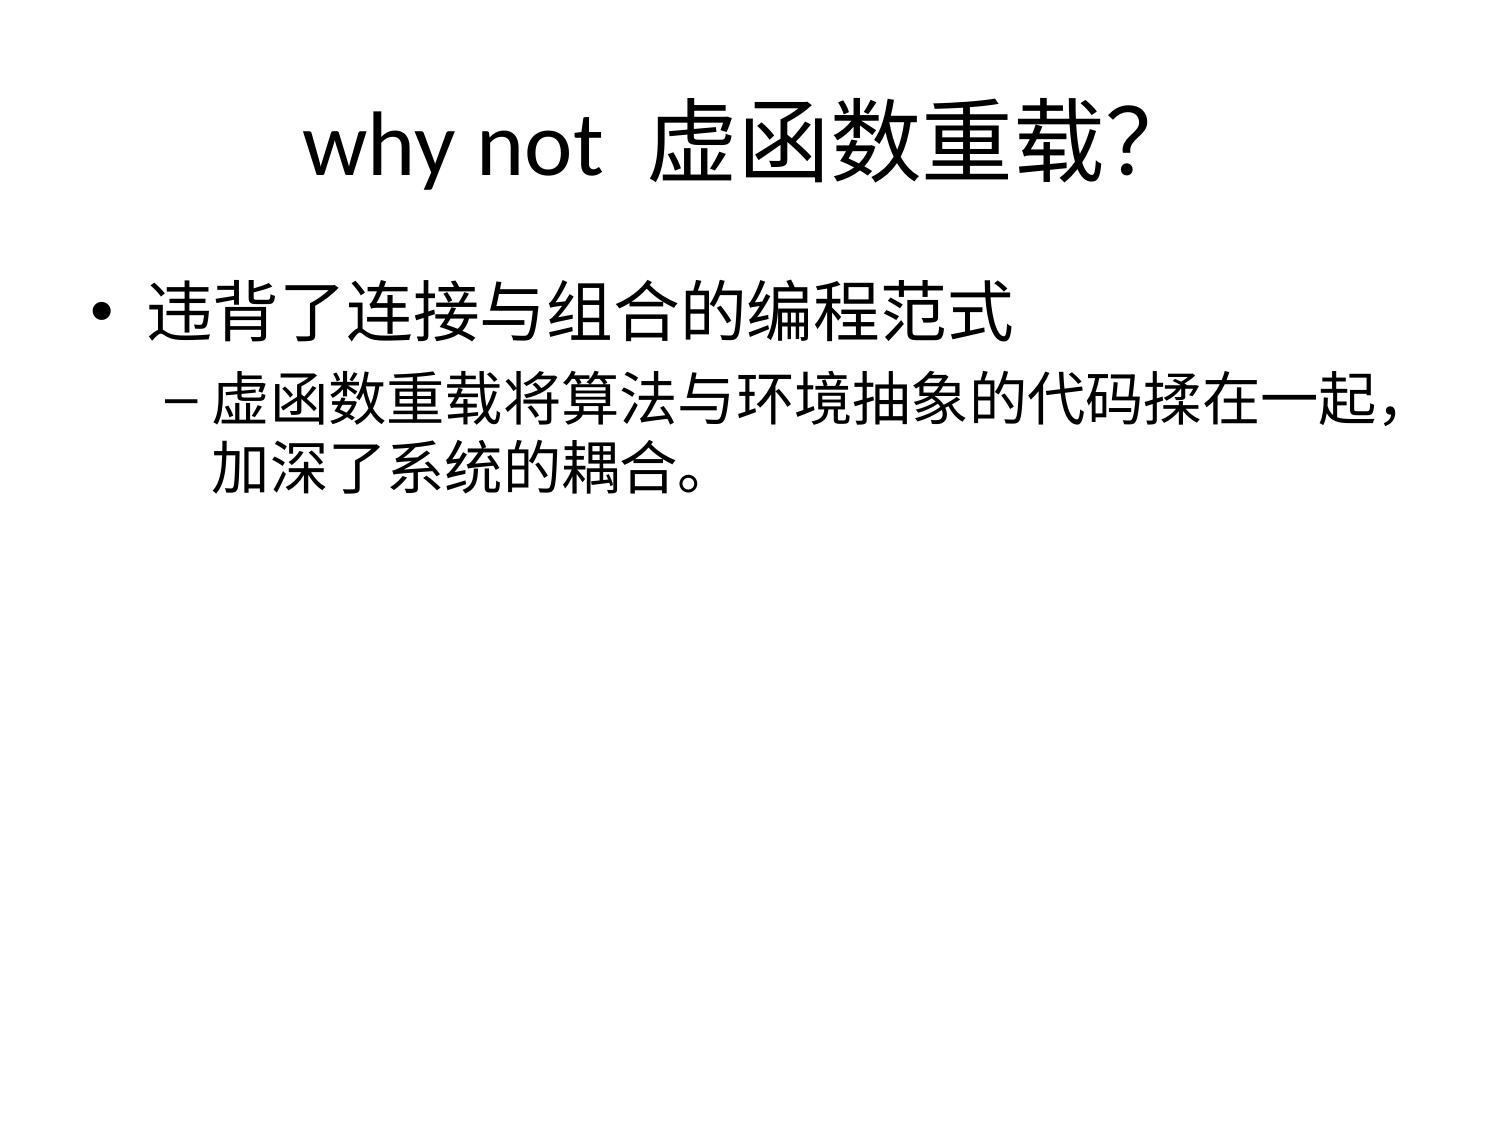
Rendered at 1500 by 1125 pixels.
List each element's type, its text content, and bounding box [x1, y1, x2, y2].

title why not 虚函数重载？ [75, 45, 1425, 233]
list 违背了连接与组合的编程范式 虚函数重载将算法与环境抽象的代码揉在一起，加深了系统的耦合。 [75, 262, 1425, 1005]
